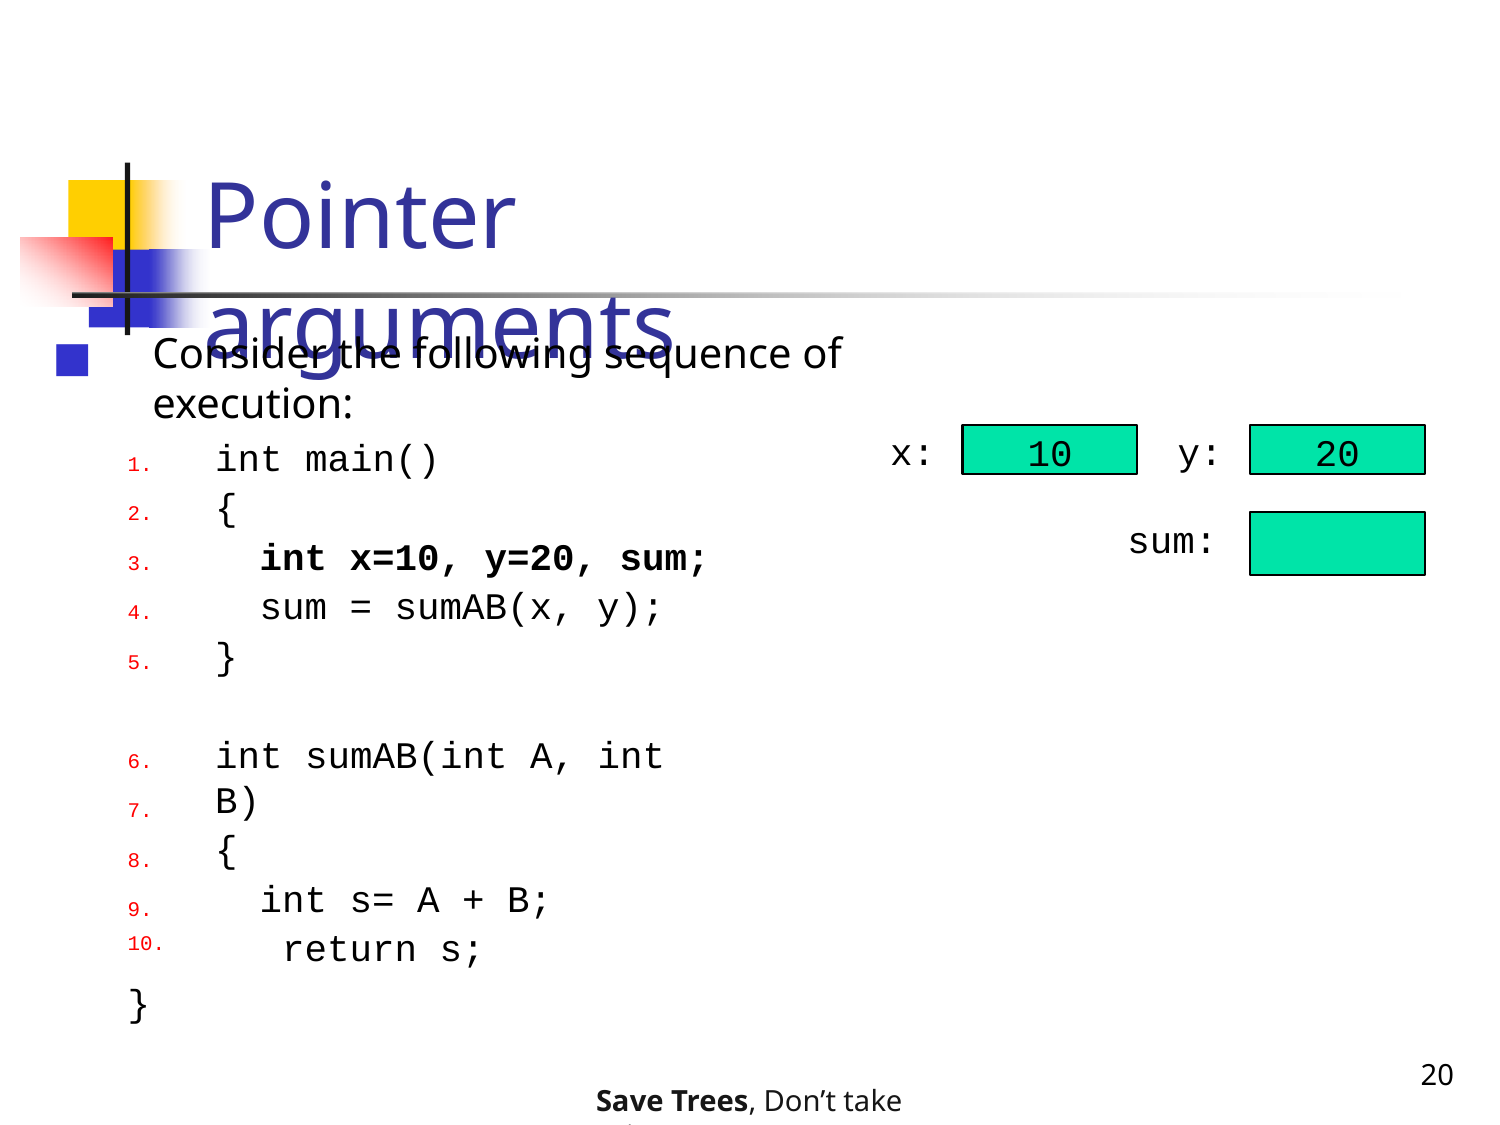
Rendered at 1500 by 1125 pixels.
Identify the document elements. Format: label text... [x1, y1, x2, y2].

text_box 9. [125, 894, 155, 921]
text_box 6. [125, 745, 155, 773]
picture [950, 292, 1423, 298]
title Pointer arguments [201, 154, 950, 325]
footer Save Trees, Don’t take printouts [594, 1080, 1031, 1125]
text_box 8. [125, 844, 155, 872]
text_box 1. [125, 448, 155, 476]
text_box Consider the following sequence of execution: [50, 325, 1002, 428]
text_box 5. [125, 646, 155, 674]
text_box 2. [125, 498, 155, 525]
text_box x: [887, 426, 937, 474]
text_box 10. } [125, 927, 240, 1025]
text_box 4. [125, 597, 155, 624]
text_box 3. [125, 547, 155, 575]
slide_number 20 [1414, 1054, 1459, 1125]
text_box 10 [962, 424, 1138, 475]
text_box y: [1175, 426, 1225, 474]
text_box sum: [1125, 513, 1220, 561]
text_box int main() { int x=10, y=20, sum; sum = sumAB(x, y); } [212, 427, 711, 677]
text_box 7. [125, 795, 155, 822]
text_box int sumAB(int A, int B) { int s= A + B; return s; [212, 724, 733, 970]
picture [20, 180, 201, 325]
text_box 20 [1250, 424, 1425, 475]
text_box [1249, 512, 1426, 576]
